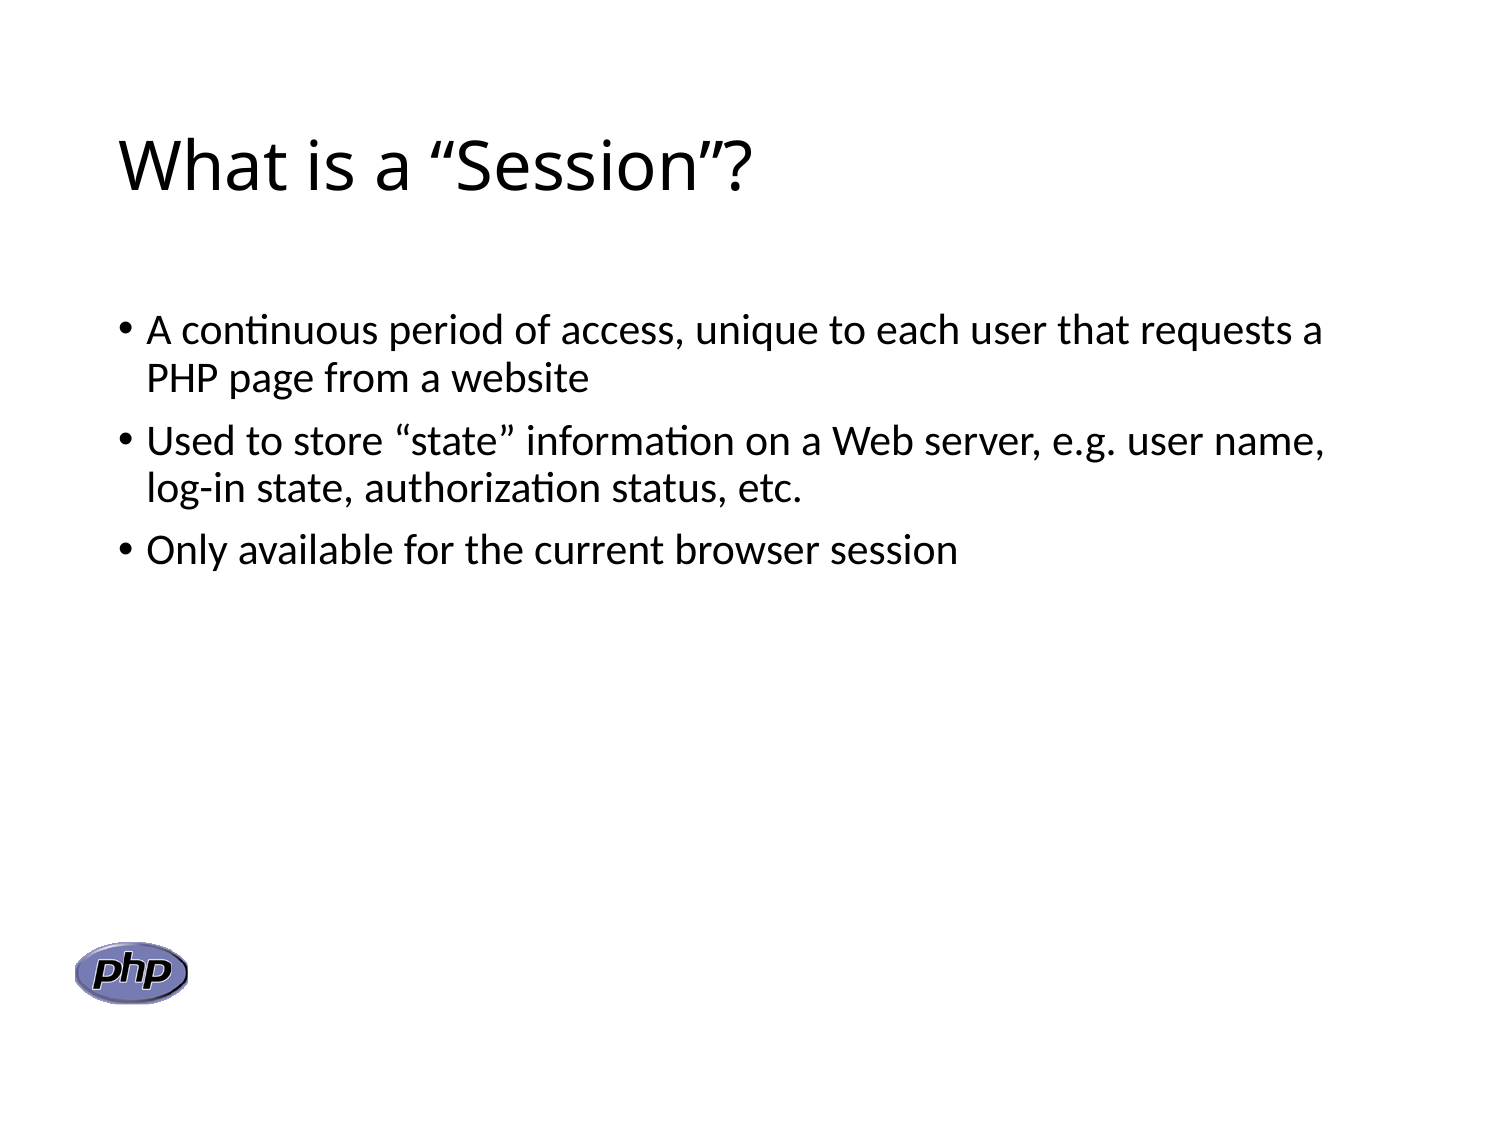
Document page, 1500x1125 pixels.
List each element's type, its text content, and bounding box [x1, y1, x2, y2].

picture [75, 941, 103, 1005]
list A continuous period of access, unique to each user that requests a PHP page from a website Used to store “state” information on a Web server, e.g. user name, log-in state, authorization status, etc. Only available for the current browser session [103, 299, 1397, 1014]
title What is a “Session”? [103, 59, 1397, 278]
